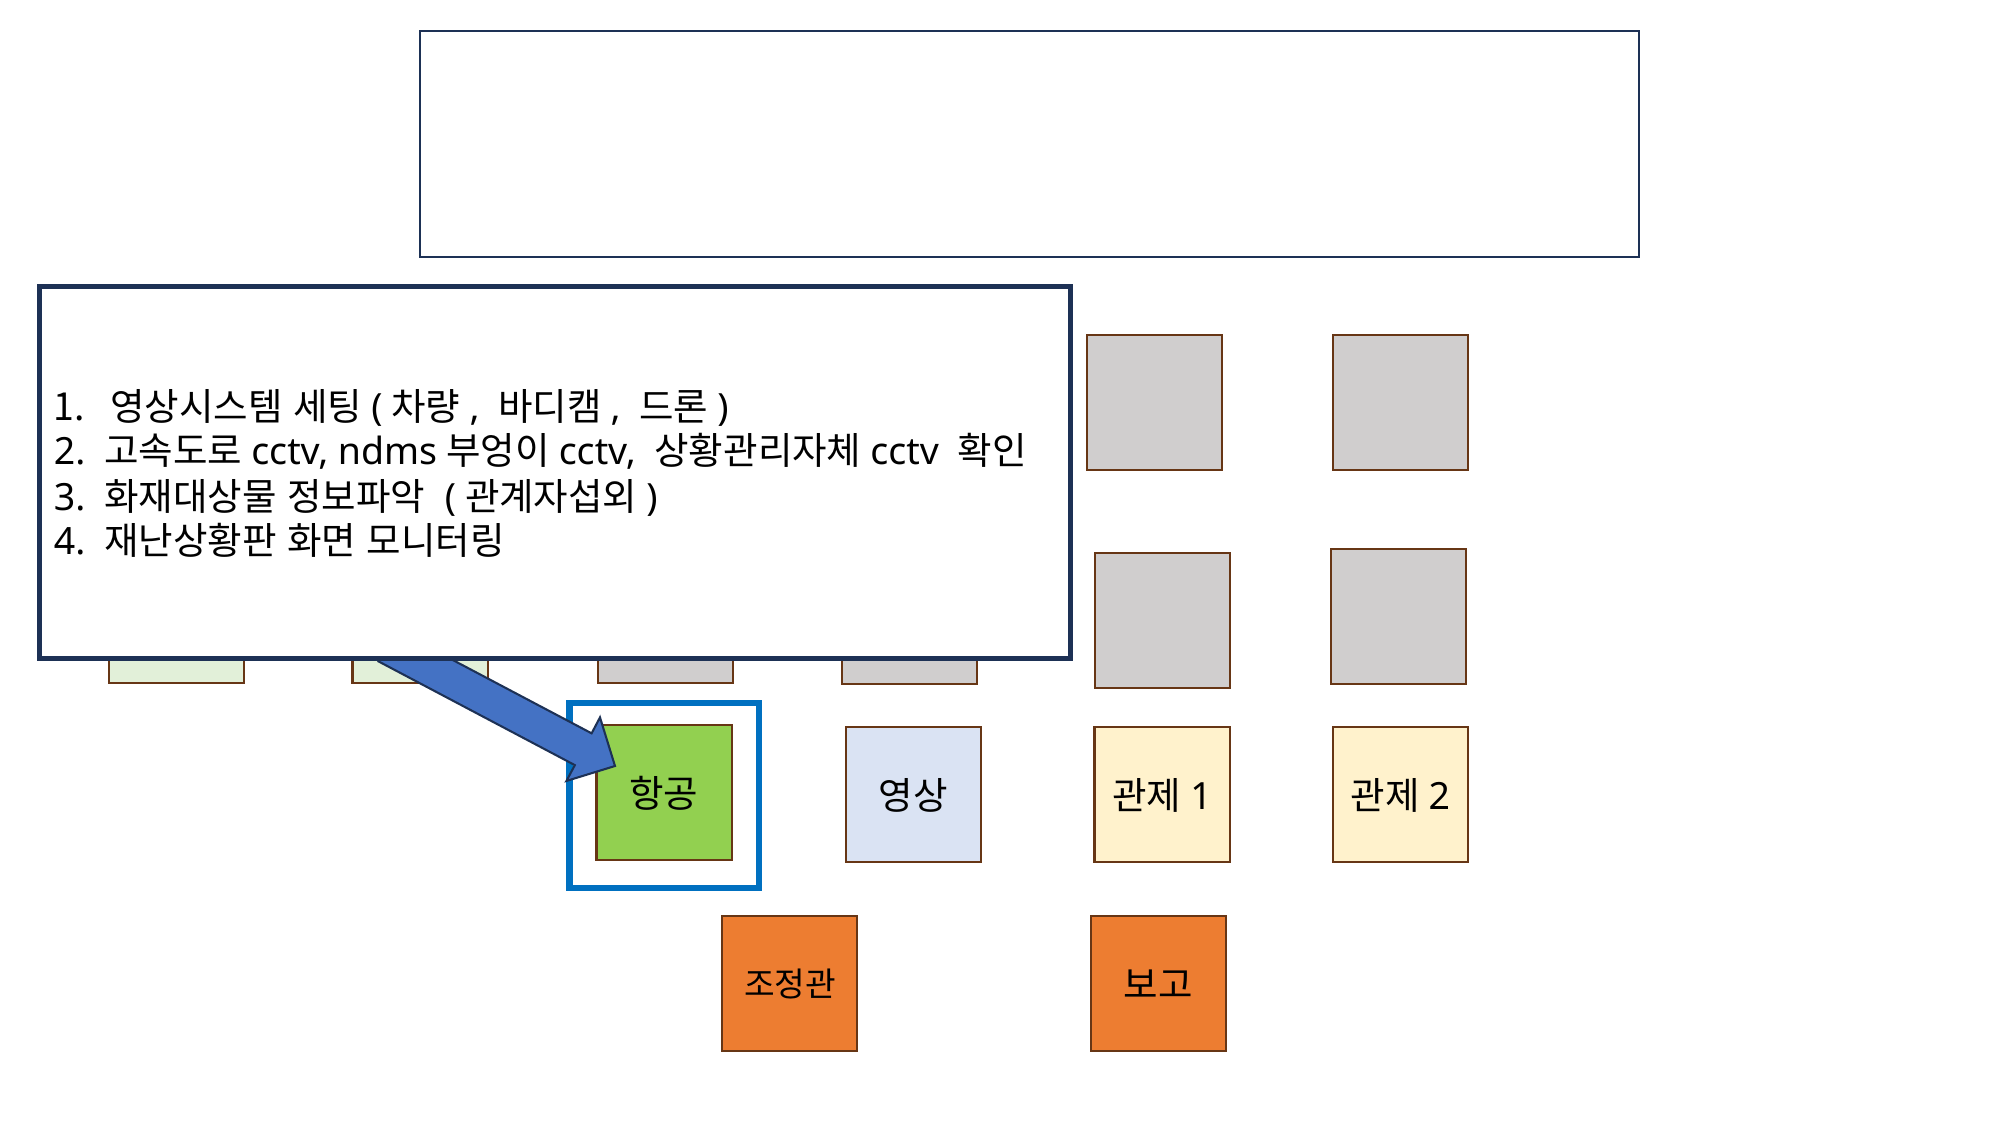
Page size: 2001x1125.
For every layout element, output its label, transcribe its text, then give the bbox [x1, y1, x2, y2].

text_box 영상 [845, 726, 982, 863]
text_box [1094, 552, 1231, 689]
text_box [377, 659, 617, 783]
text_box [568, 702, 760, 889]
text_box 영상시스템 세팅(차량, 바디캠, 드론) 2. 고속도로cctv, ndms부엉이cctv, 상황관리자체cctv 확인 3. 화재대상물 정보파악 (관계자섭외) 4. 재난상황판 화면 모니터링 [38, 286, 1072, 659]
text_box [108, 659, 245, 684]
text_box [1086, 334, 1223, 471]
text_box 관제1 [1093, 726, 1231, 863]
text_box 관제2 [1332, 726, 1469, 863]
text_box 보고 [1090, 915, 1227, 1052]
text_box [841, 659, 978, 685]
text_box [419, 30, 1640, 258]
text_box [597, 659, 734, 684]
text_box [1332, 334, 1469, 471]
text_box [1330, 548, 1467, 685]
text_box [351, 659, 417, 684]
text_box [455, 659, 489, 677]
text_box 조정관 [721, 915, 858, 1052]
